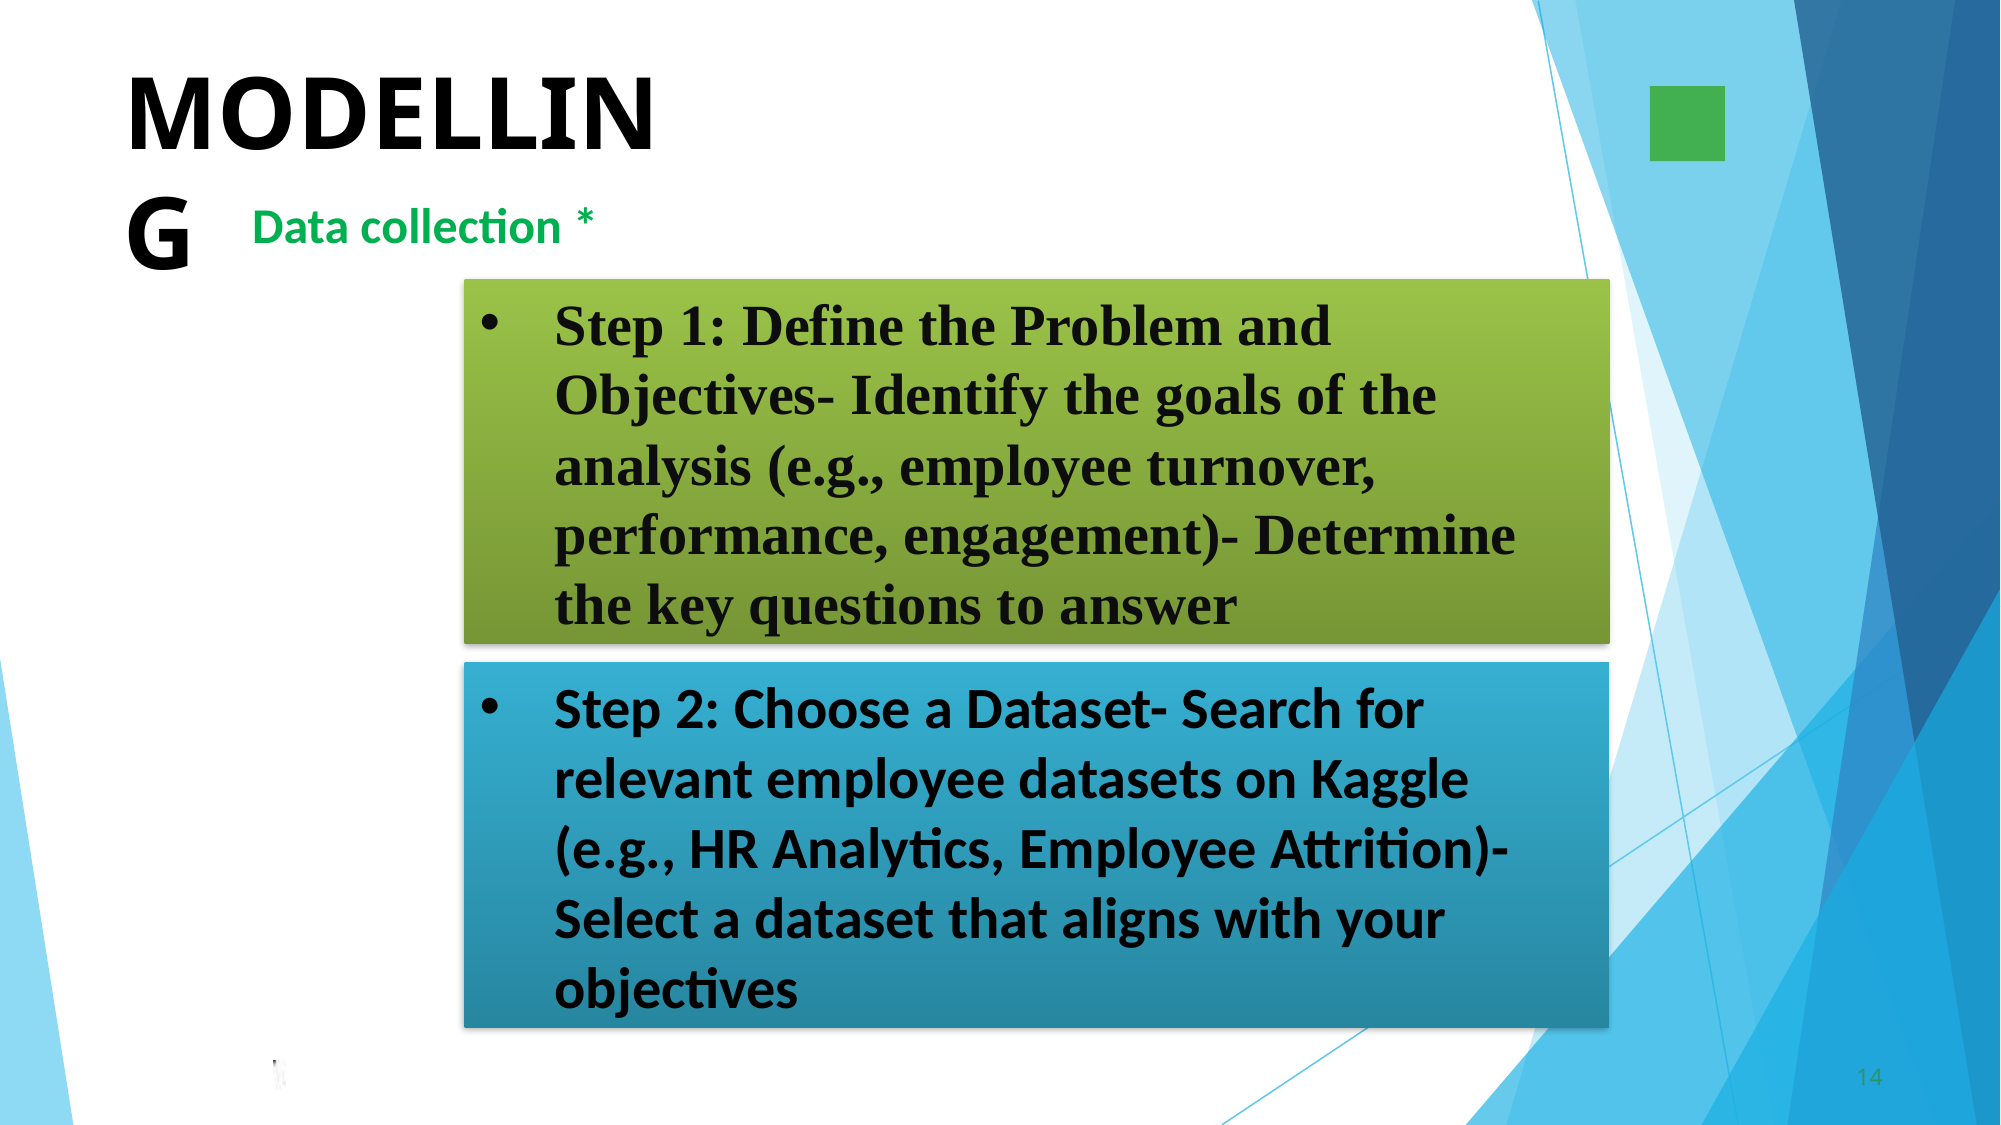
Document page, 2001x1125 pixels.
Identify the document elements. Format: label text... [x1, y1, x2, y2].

text_box [1649, 86, 1725, 162]
text_box Step 2: Choose a Dataset- Search for relevant employee datasets on Kaggle (e.g., HR Analytics, Employee Attrition)- Select a dataset that aligns with your objectives [464, 662, 1609, 1028]
text_box 14 [1849, 1061, 1888, 1095]
picture [273, 1060, 286, 1090]
text_box MODELLING [121, 47, 664, 290]
text_box Step 1: Define the Problem and Objectives- Identify the goals of the analysis (e.g., employee turnover, performance, engagement)- Determine the key questions to answer [464, 279, 1610, 644]
text_box Data collection * [237, 186, 1238, 262]
